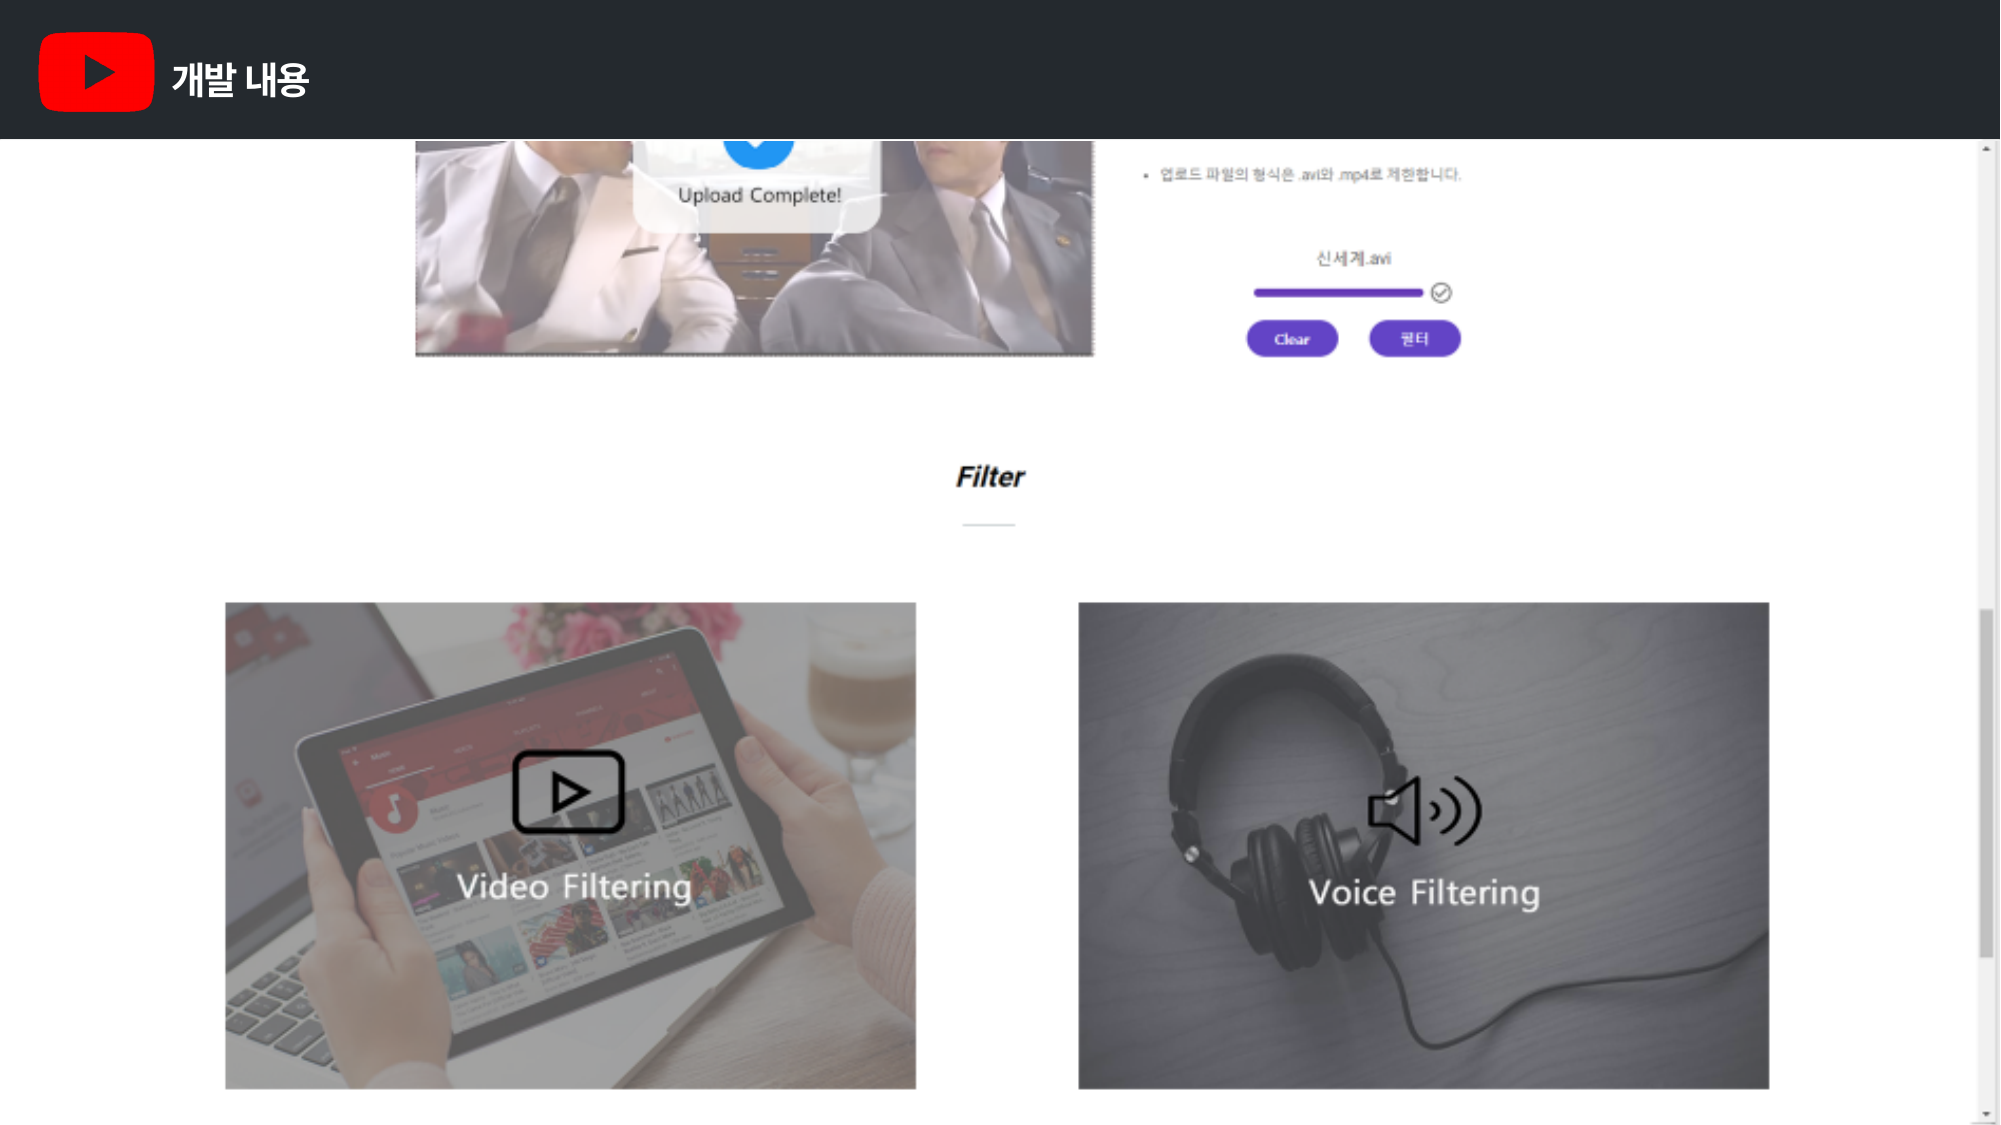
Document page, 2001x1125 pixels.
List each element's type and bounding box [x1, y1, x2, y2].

picture [0, 139, 2000, 1125]
text_box [0, 0, 2000, 139]
